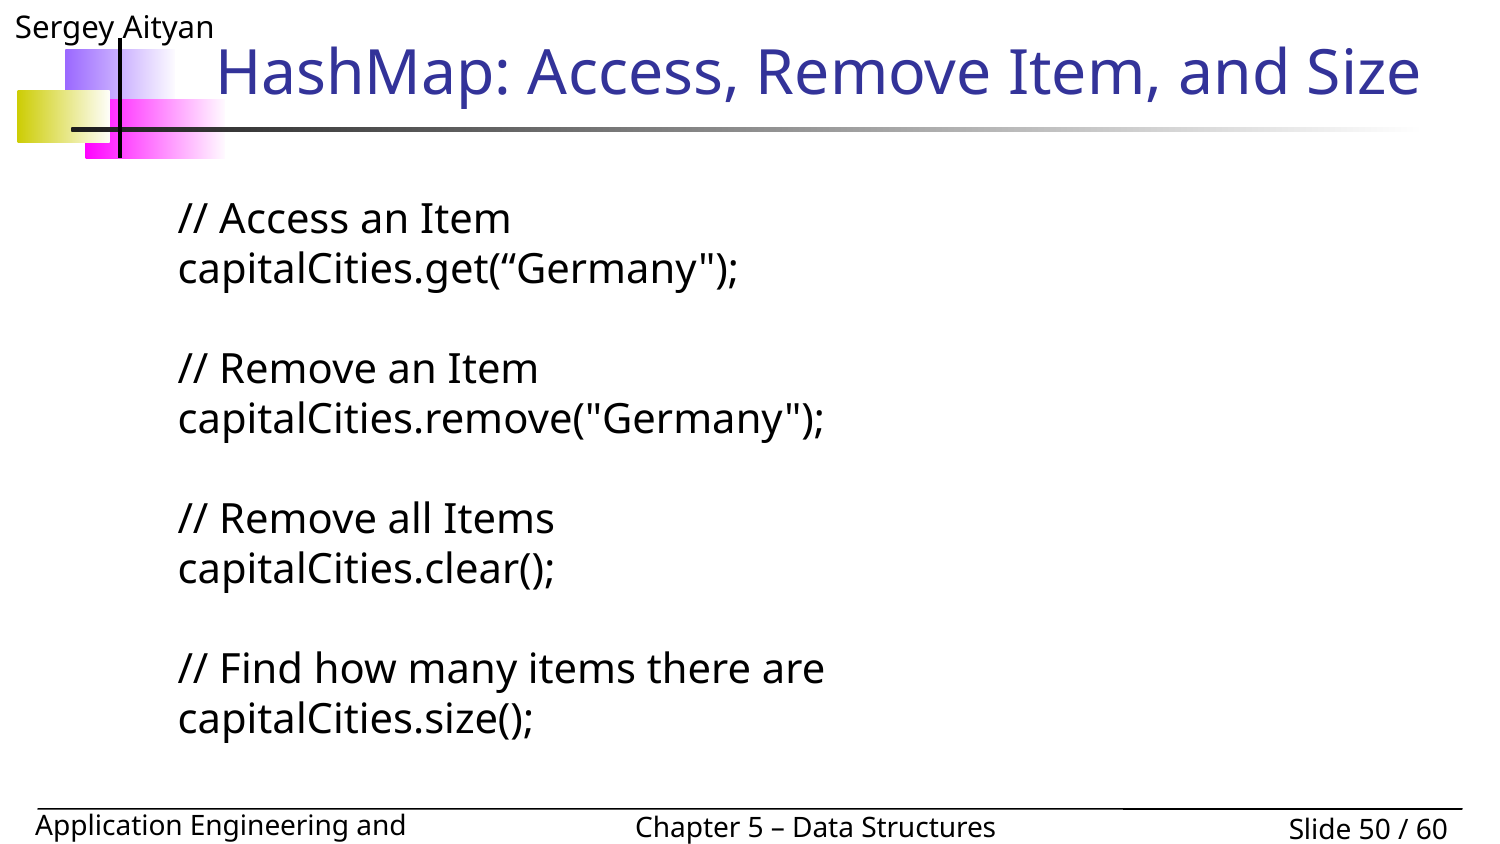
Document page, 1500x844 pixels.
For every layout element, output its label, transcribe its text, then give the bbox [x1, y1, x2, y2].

title HashMap: Access, Remove Item, and Size [200, 34, 1447, 115]
list // Access an Item capitalCities.get(“Germany"); // Remove an Item capitalCities.remove("Germany"); // Remove all Items capitalCities.clear(); // Find how many items there are capitalCities.size(); [162, 184, 1427, 706]
